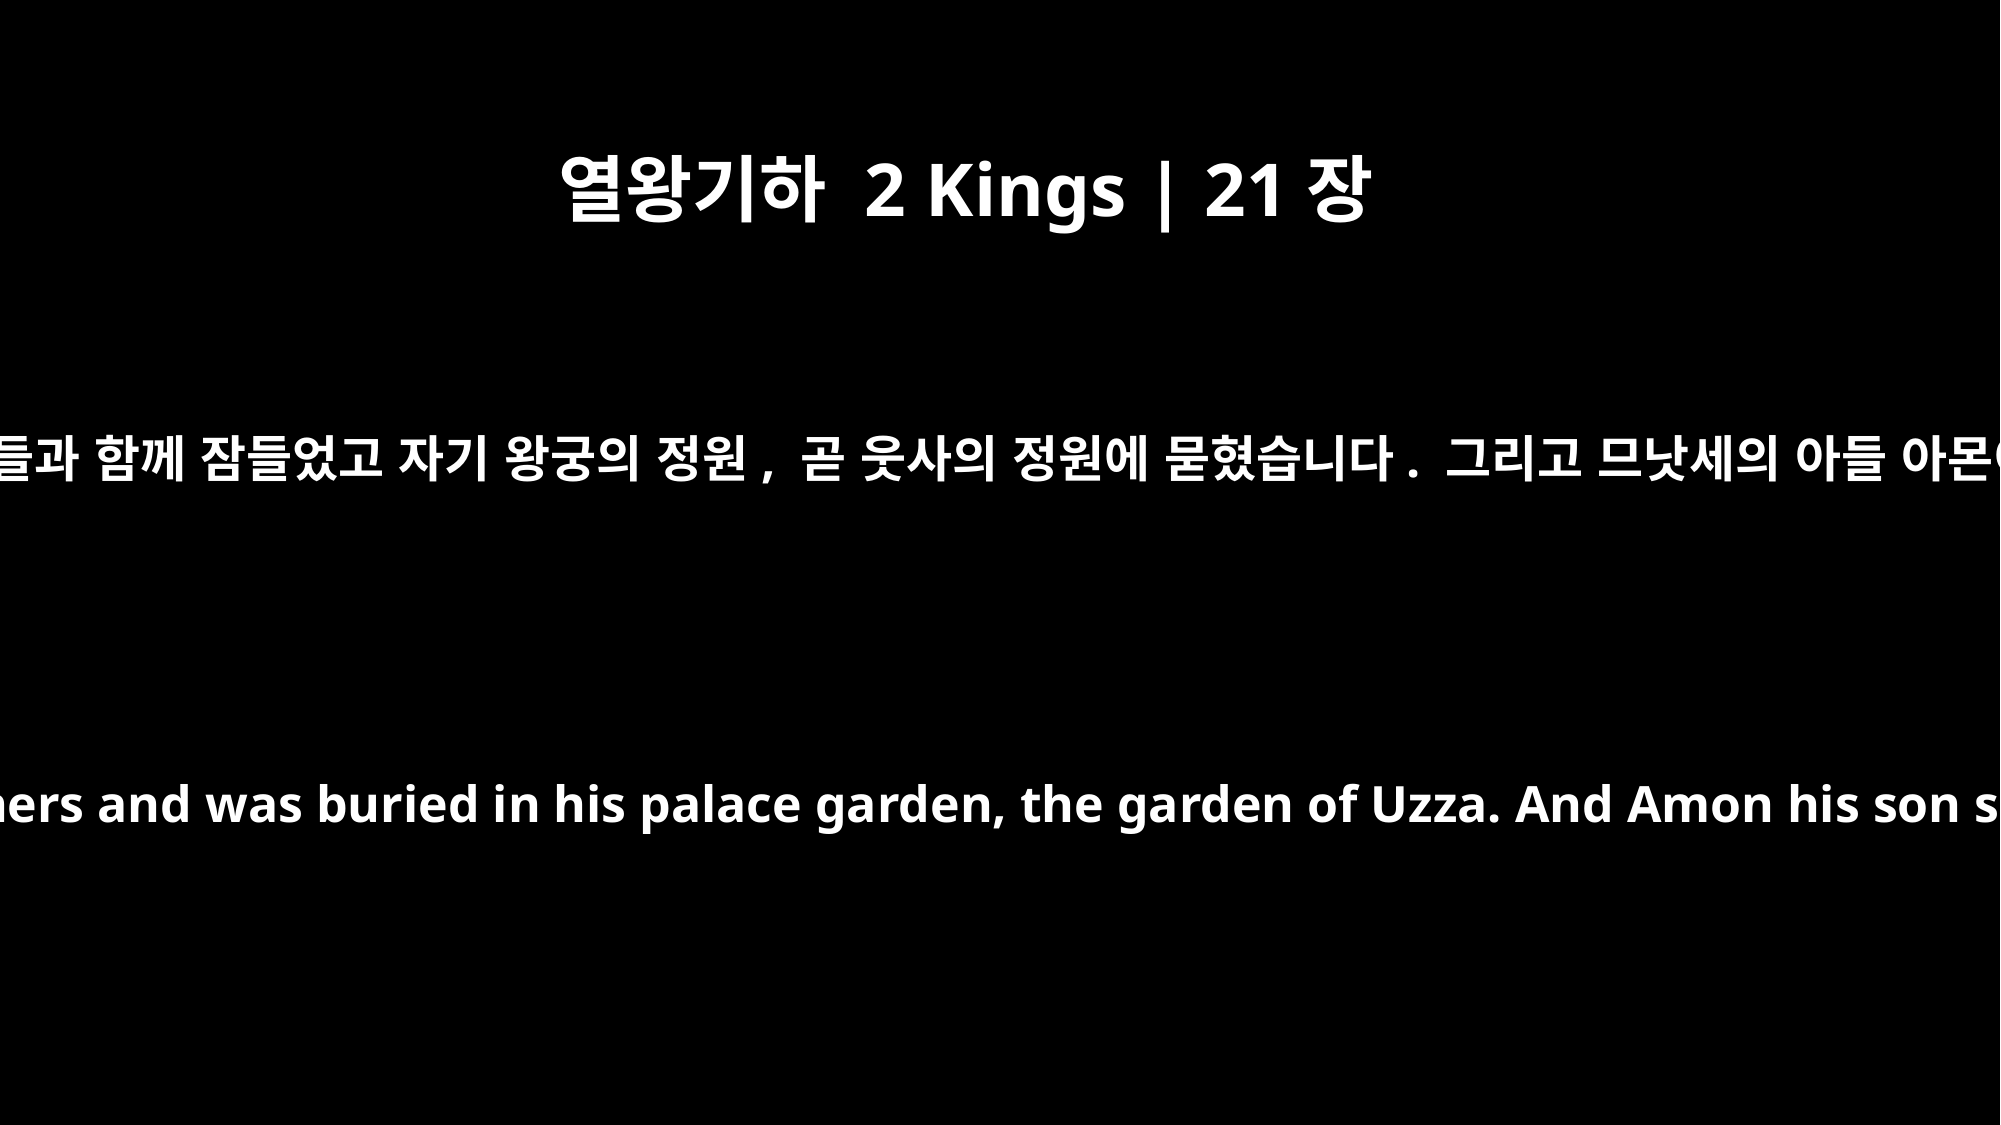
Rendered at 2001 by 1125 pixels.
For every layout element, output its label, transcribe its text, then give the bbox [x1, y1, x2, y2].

text_box 18 이렇게 해서 므낫세는 자기 조상들과 함께 잠들었고 자기 왕궁의 정원, 곧 웃사의 정원에 묻혔습니다. 그리고 므낫세의 아들 아몬이 뒤를 이어 왕이 됐습니다. [0, 359, 2000, 495]
text_box Manasseh rested with his fathers and was buried in his palace garden, the garden of Uzza. And Amon his son succeeded him as king. [0, 764, 2000, 840]
text_box 열왕기하 2 Kings | 21장 [543, 136, 1389, 239]
